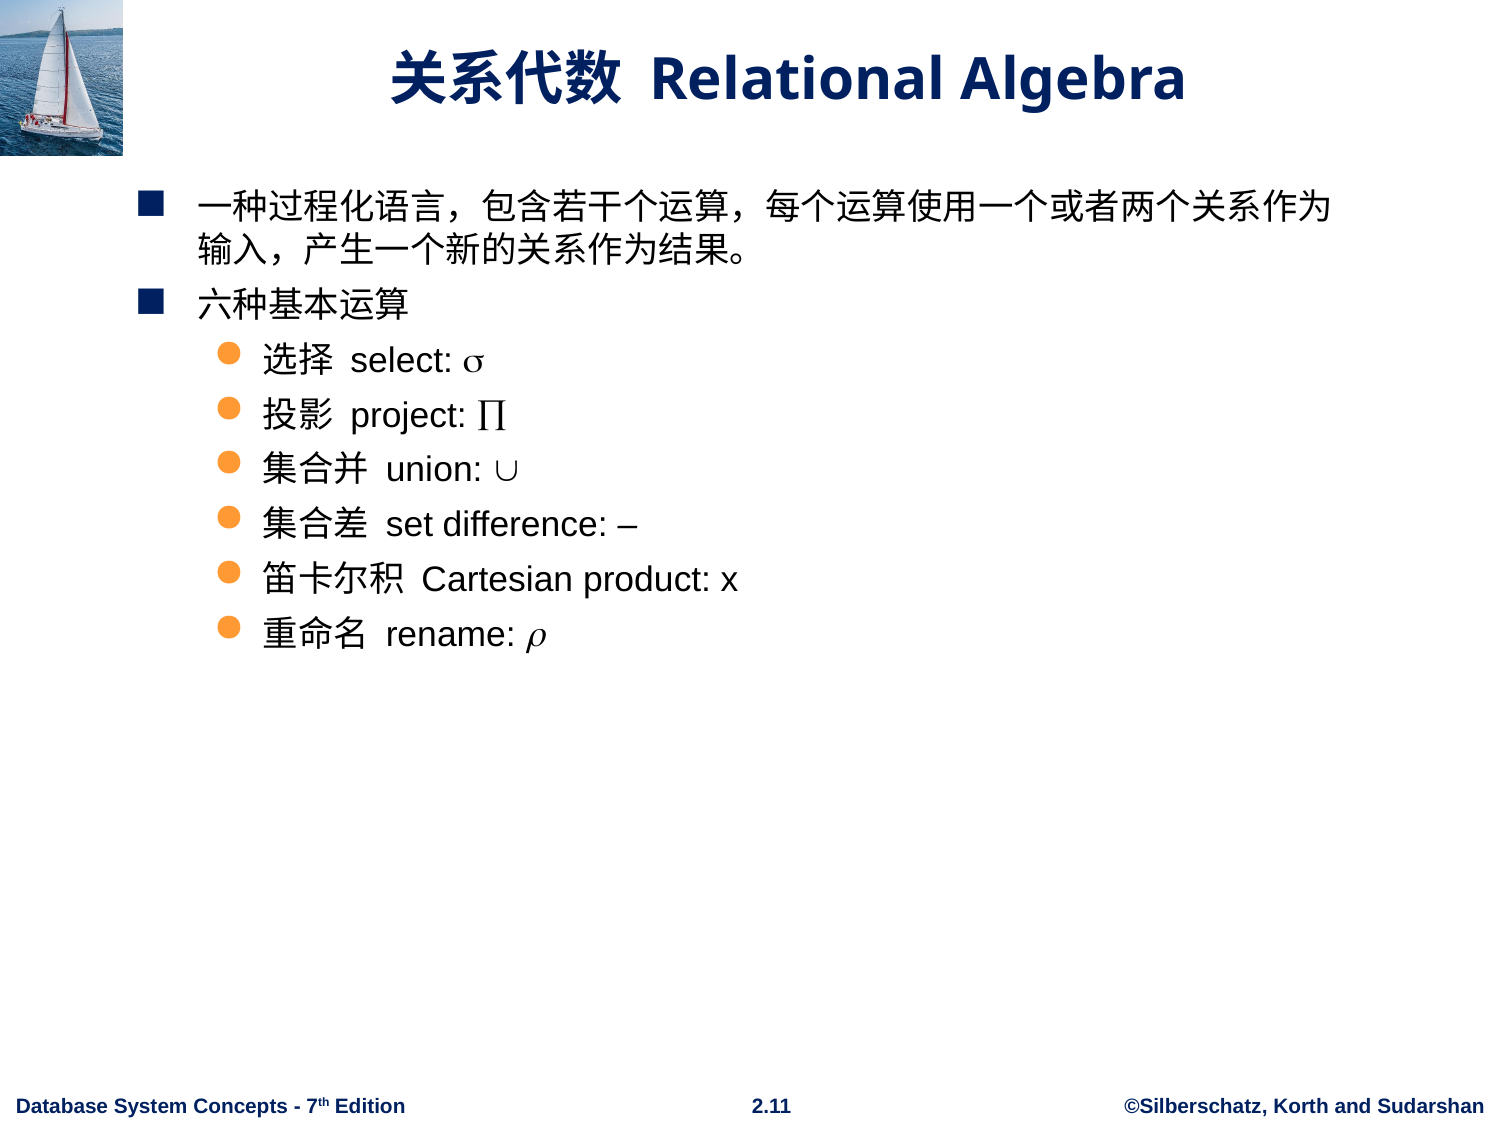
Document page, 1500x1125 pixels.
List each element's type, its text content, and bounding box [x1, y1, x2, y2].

title 关系代数 Relational Algebra [125, 18, 1452, 120]
list 一种过程化语言，包含若干个运算，每个运算使用一个或者两个关系作为输入，产生一个新的关系作为结果。 六种基本运算 选择 select:  投影 project:  集合并 union:  集合差 set difference: – 笛卡尔积 Cartesian product: x 重命名 rename:  [126, 176, 1366, 977]
picture [0, 0, 123, 156]
